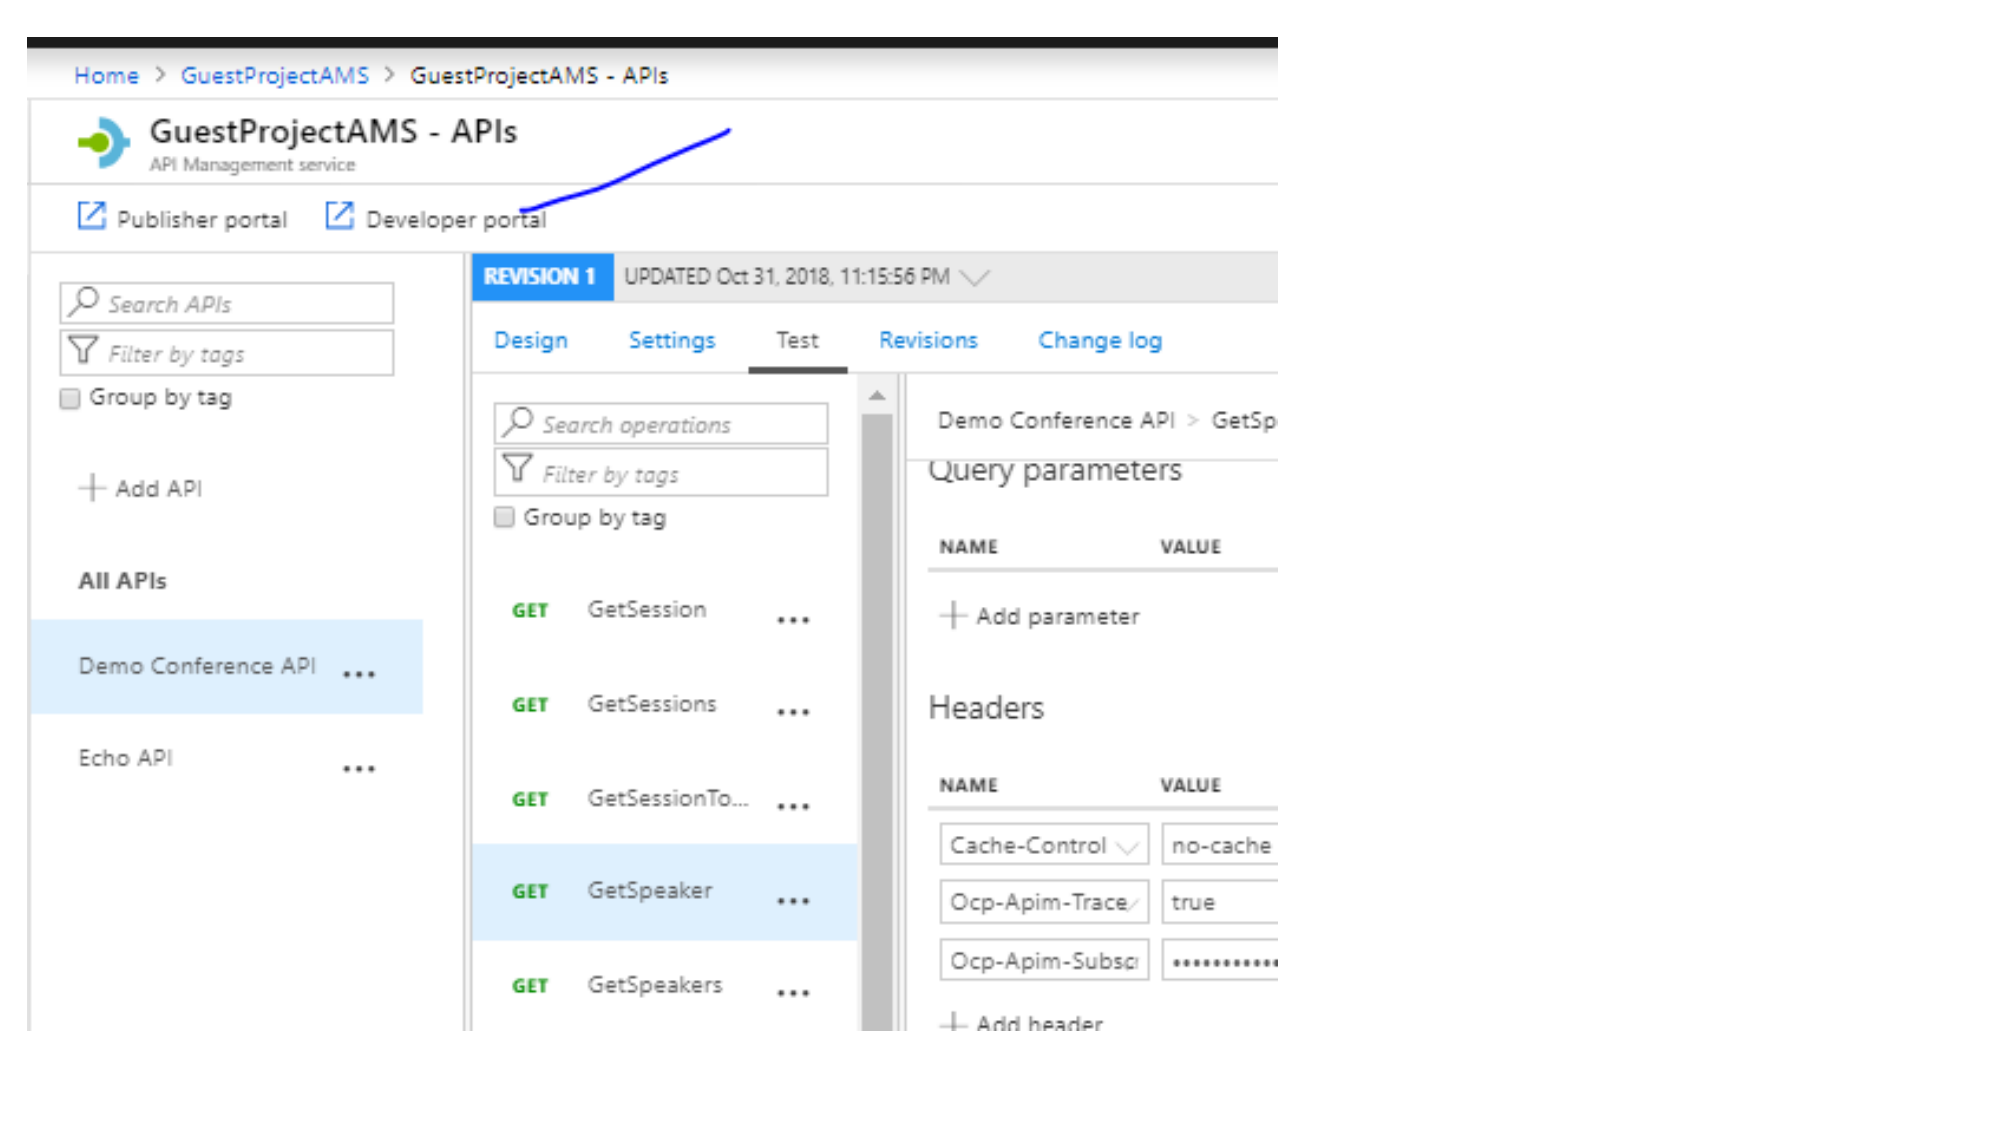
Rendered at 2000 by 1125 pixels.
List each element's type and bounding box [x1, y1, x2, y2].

picture [27, 36, 1278, 1031]
